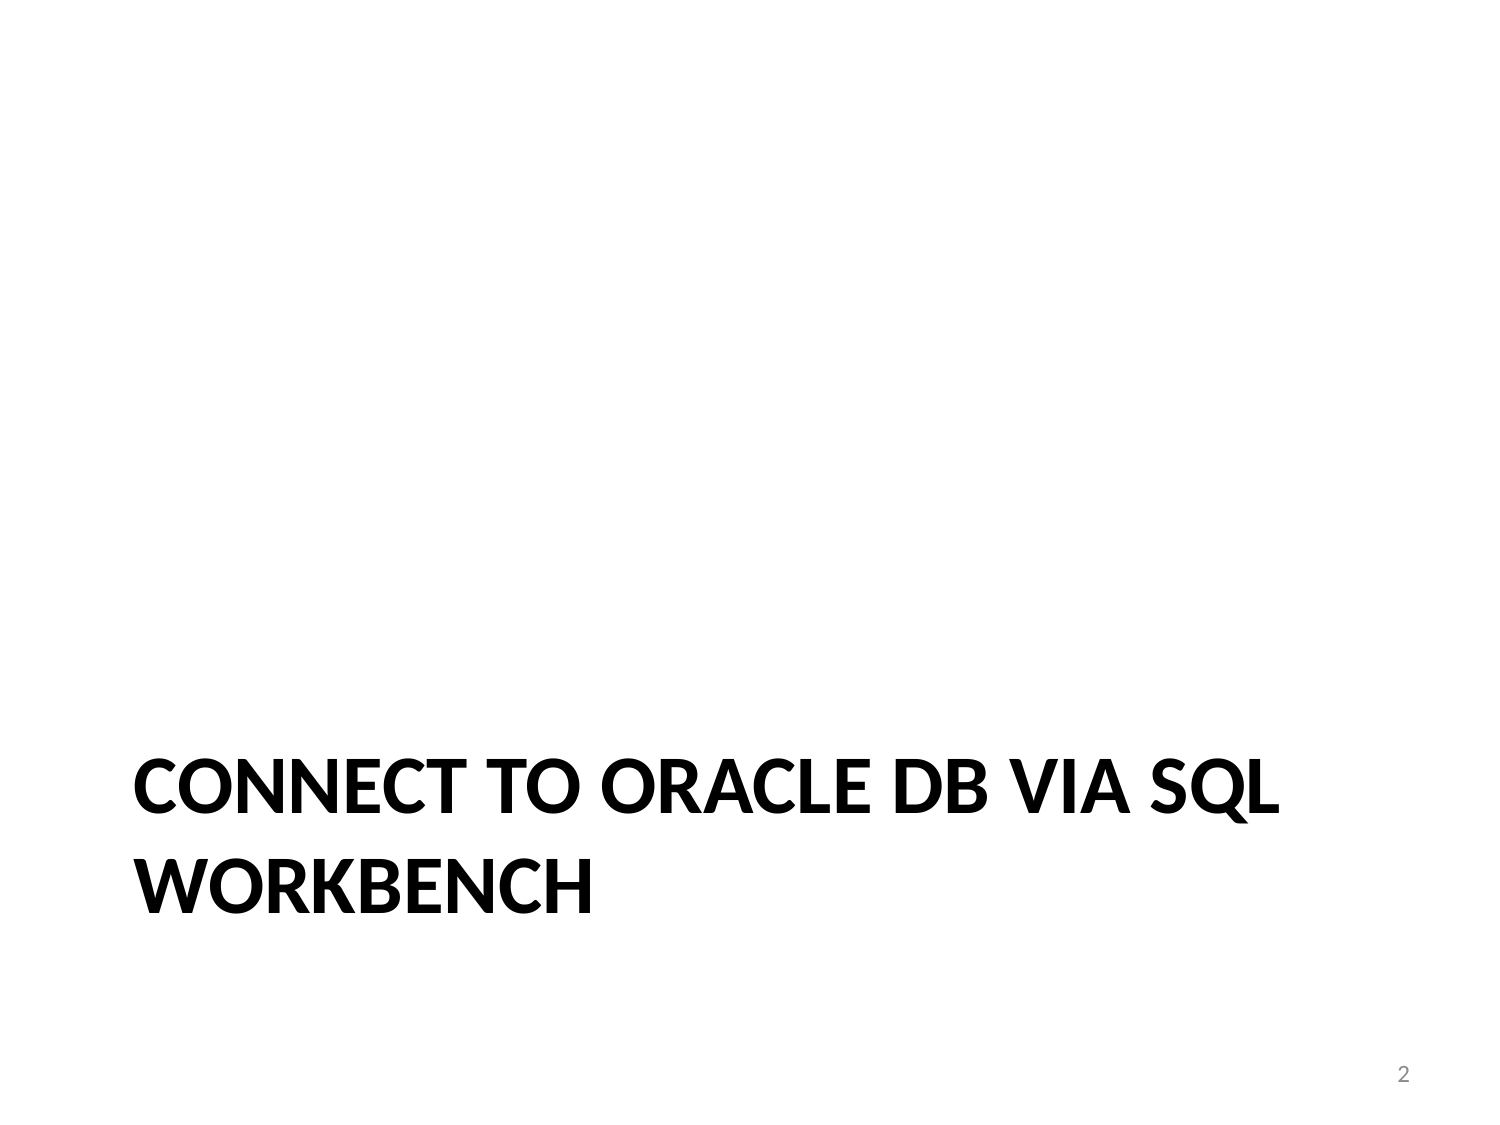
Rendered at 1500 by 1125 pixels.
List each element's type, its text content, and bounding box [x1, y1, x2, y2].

slide_number 2 [1074, 1042, 1425, 1103]
title Connect to Oracle DB via SQL Workbench [118, 722, 1394, 947]
